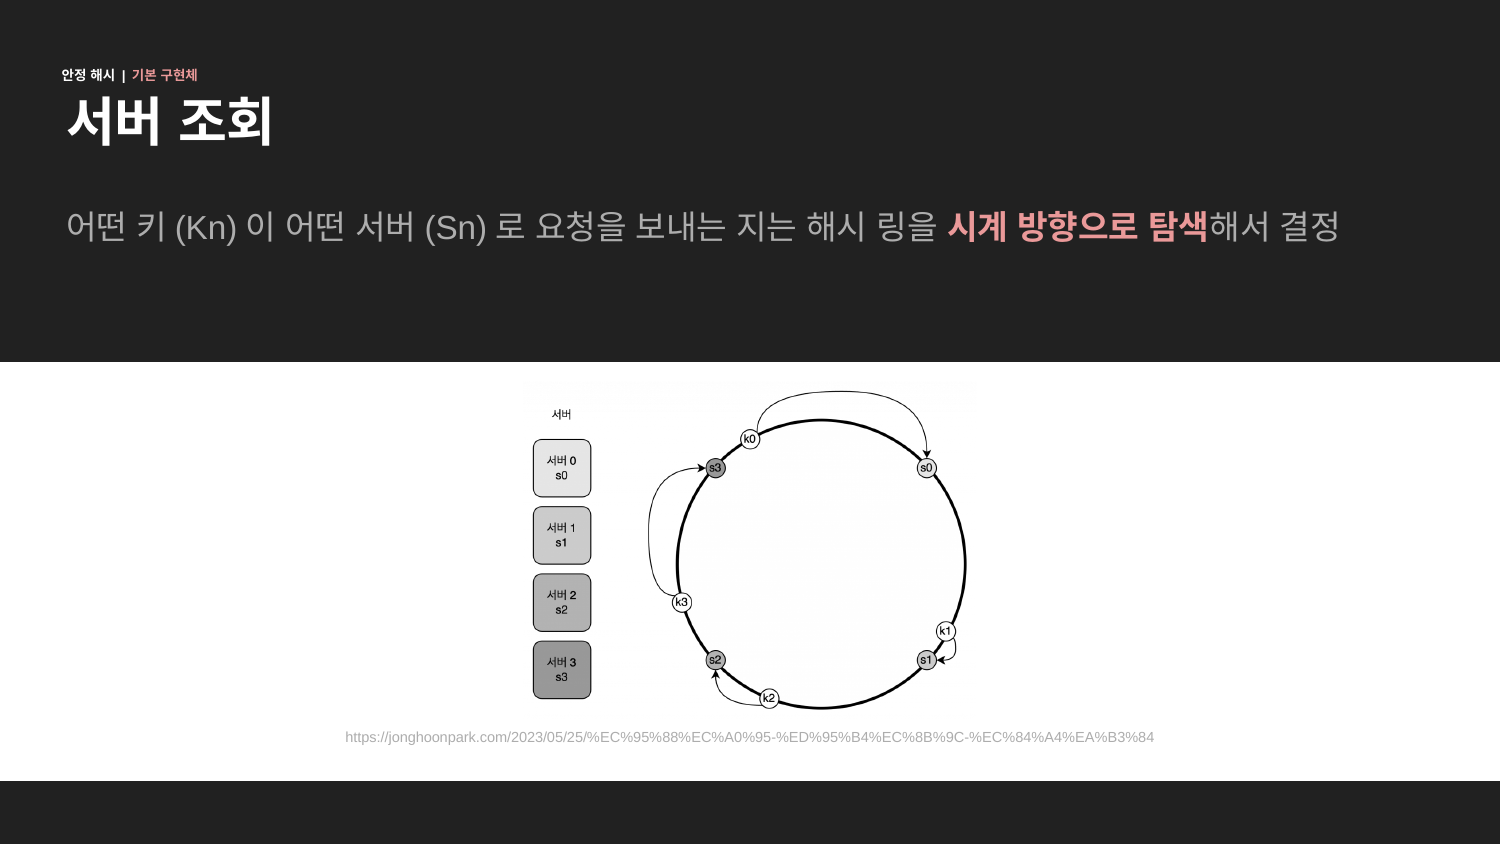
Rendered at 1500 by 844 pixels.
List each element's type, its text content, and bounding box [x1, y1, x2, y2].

text_box https://jonghoonpark.com/2023/05/25/%EC%95%88%EC%A0%95-%ED%95%B4%EC%8B%9C-%EC%84%A4%EA%B3%84 [271, 719, 1229, 755]
picture [523, 381, 977, 720]
list 어떤 키(Kn)이 어떤 서버(Sn)로 요청을 보내는 지는 해시 링을 시계 방향으로 탐색해서 결정 [51, 185, 1449, 362]
text_box [0, 362, 1500, 781]
text_box 안정 해시 | 기본 구현체 [46, 51, 1445, 98]
title 서버 조회 [51, 72, 1449, 167]
